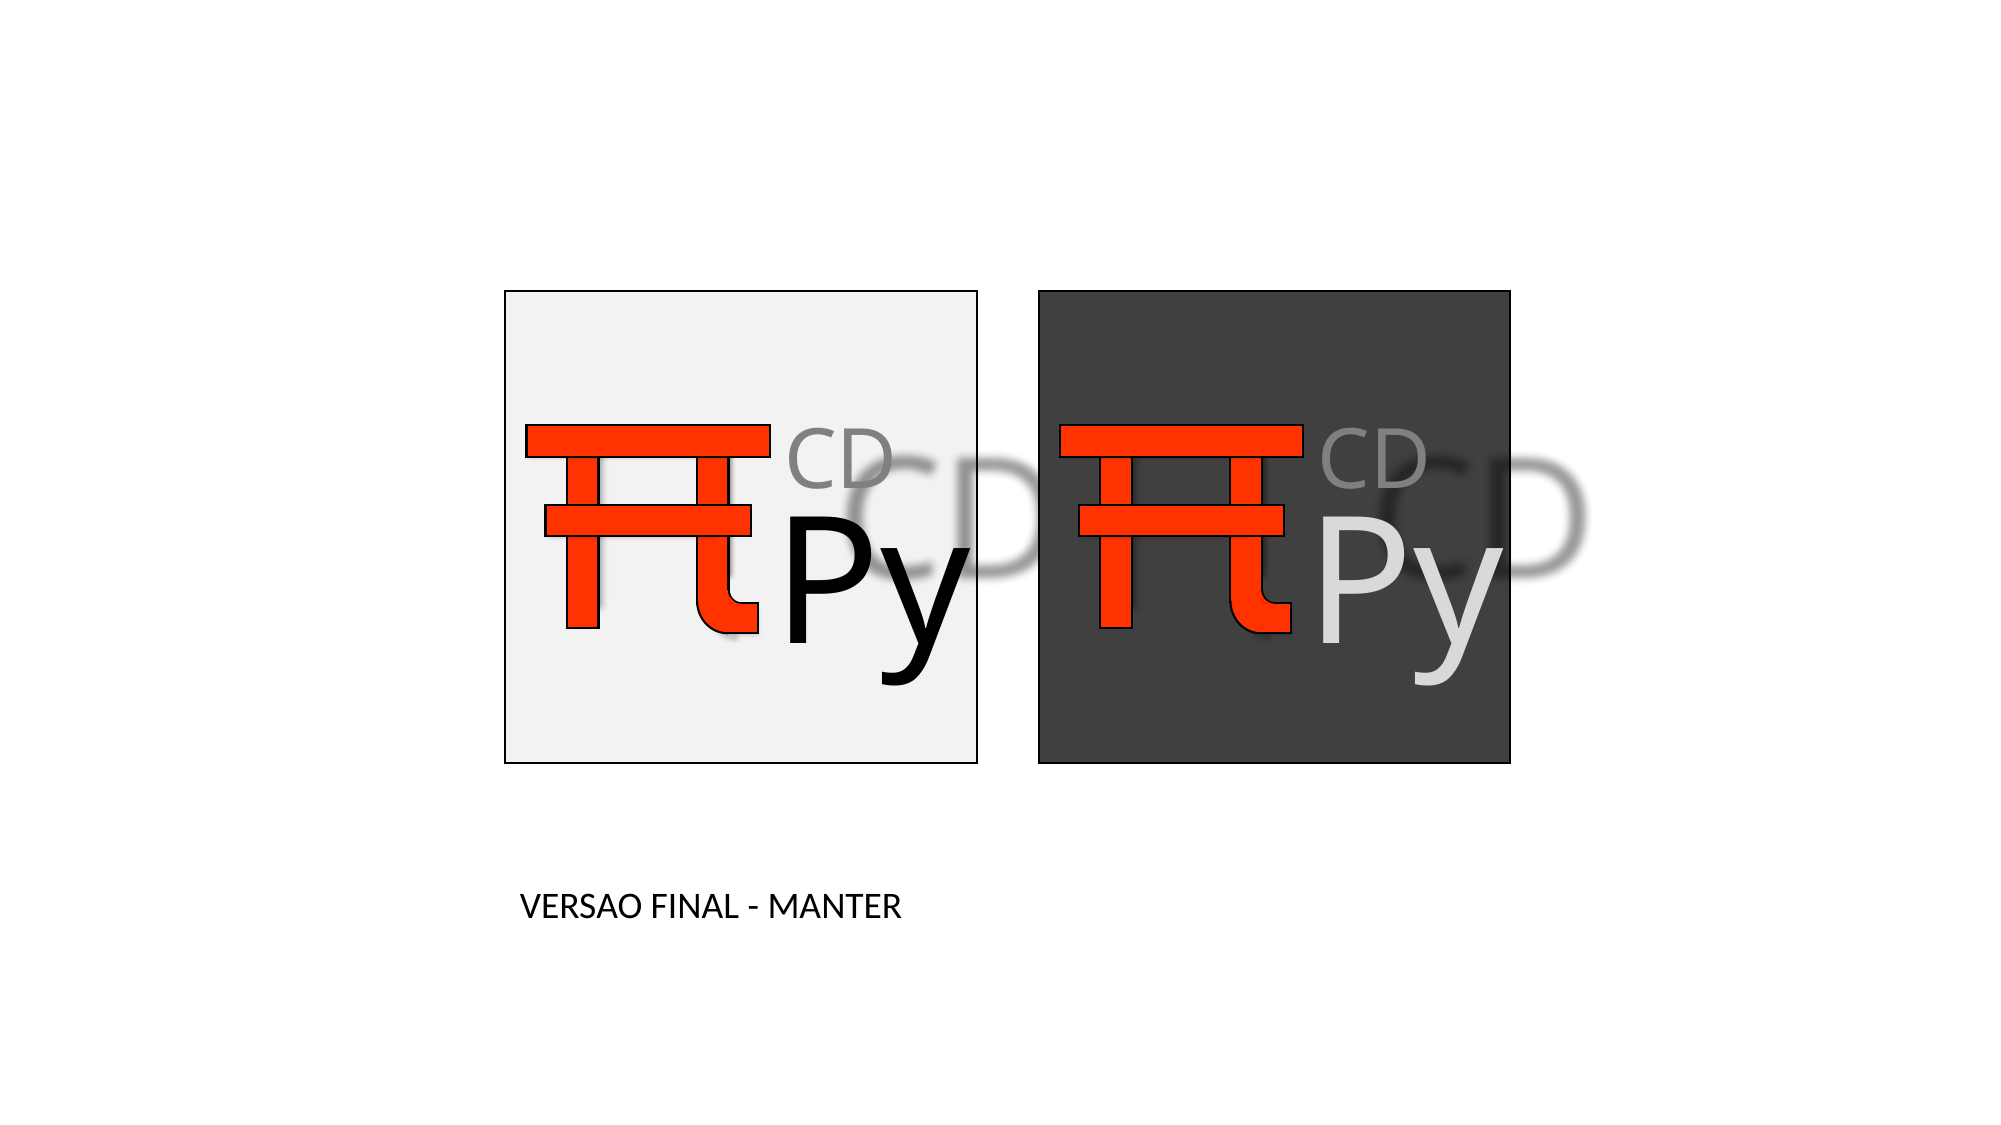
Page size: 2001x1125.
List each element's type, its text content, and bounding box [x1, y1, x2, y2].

text_box [504, 290, 978, 764]
text_box Py [1292, 458, 1521, 686]
text_box CD [769, 397, 965, 458]
text_box CD [1302, 397, 1498, 458]
text_box VERSAO FINAL - MANTER [505, 873, 1415, 934]
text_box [1059, 425, 1303, 634]
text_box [526, 425, 770, 634]
text_box Py [758, 458, 988, 686]
text_box [1038, 290, 1511, 764]
